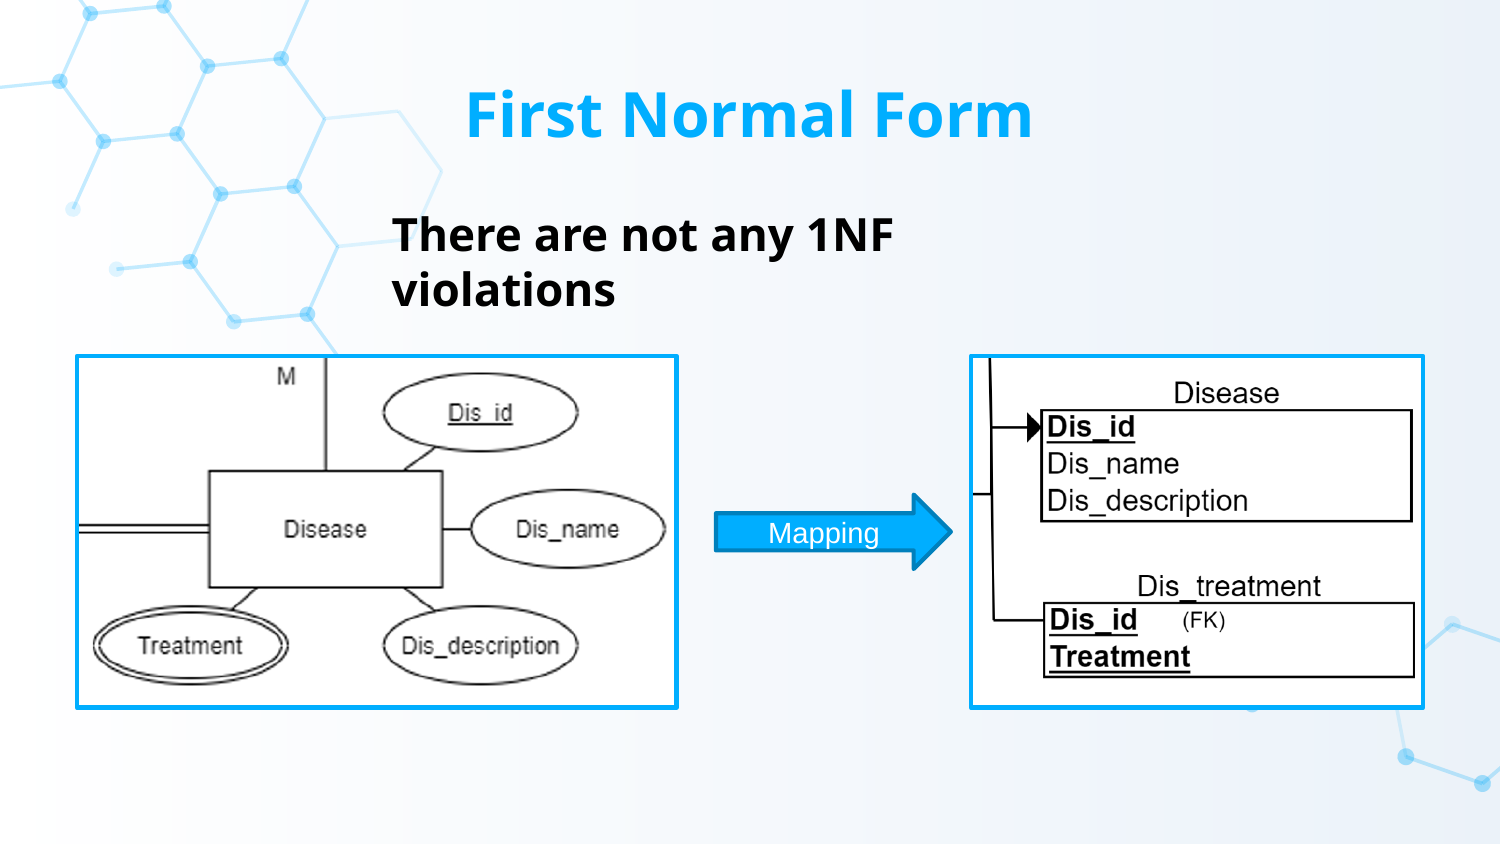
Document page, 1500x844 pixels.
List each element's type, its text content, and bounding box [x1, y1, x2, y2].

picture [80, 359, 673, 704]
title First Normal Form [116, 60, 1383, 155]
picture [974, 359, 1420, 704]
subtitle There are not any 1NF violations [376, 191, 1124, 274]
text_box Mapping [713, 492, 953, 571]
